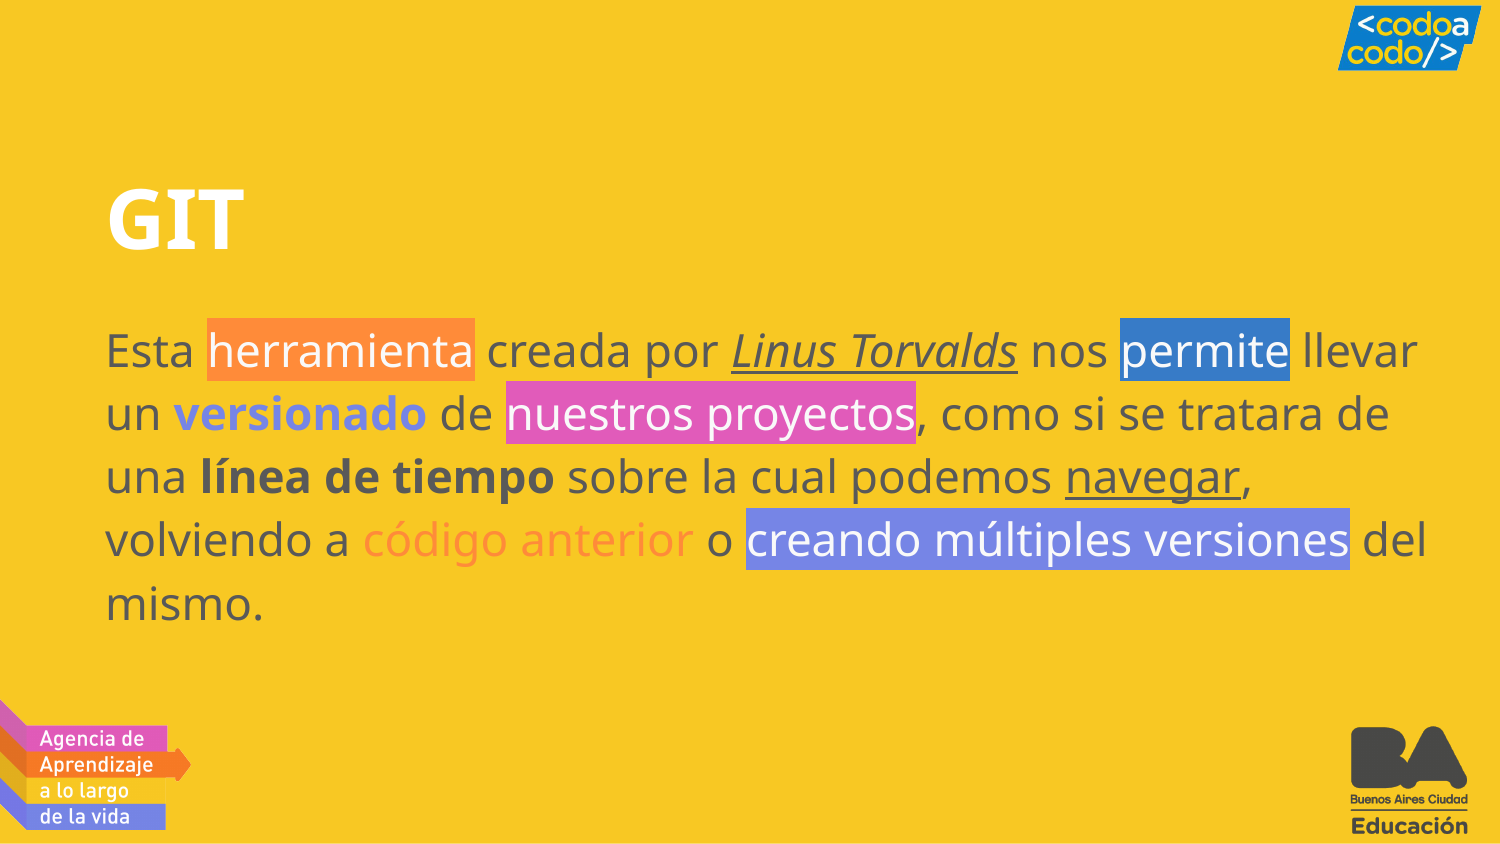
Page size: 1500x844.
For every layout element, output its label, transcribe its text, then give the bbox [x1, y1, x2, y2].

picture [1337, 5, 1482, 71]
picture [1297, 668, 1500, 844]
subtitle Esta herramienta creada por Linus Torvalds nos permite llevar un versionado de nuestros proyectos, como si se tratara de una línea de tiempo sobre la cual podemos navegar, volviendo a código anterior o creando múltiples versiones del mismo. [90, 298, 1444, 818]
picture [0, 699, 191, 830]
title GIT [90, 23, 1410, 281]
